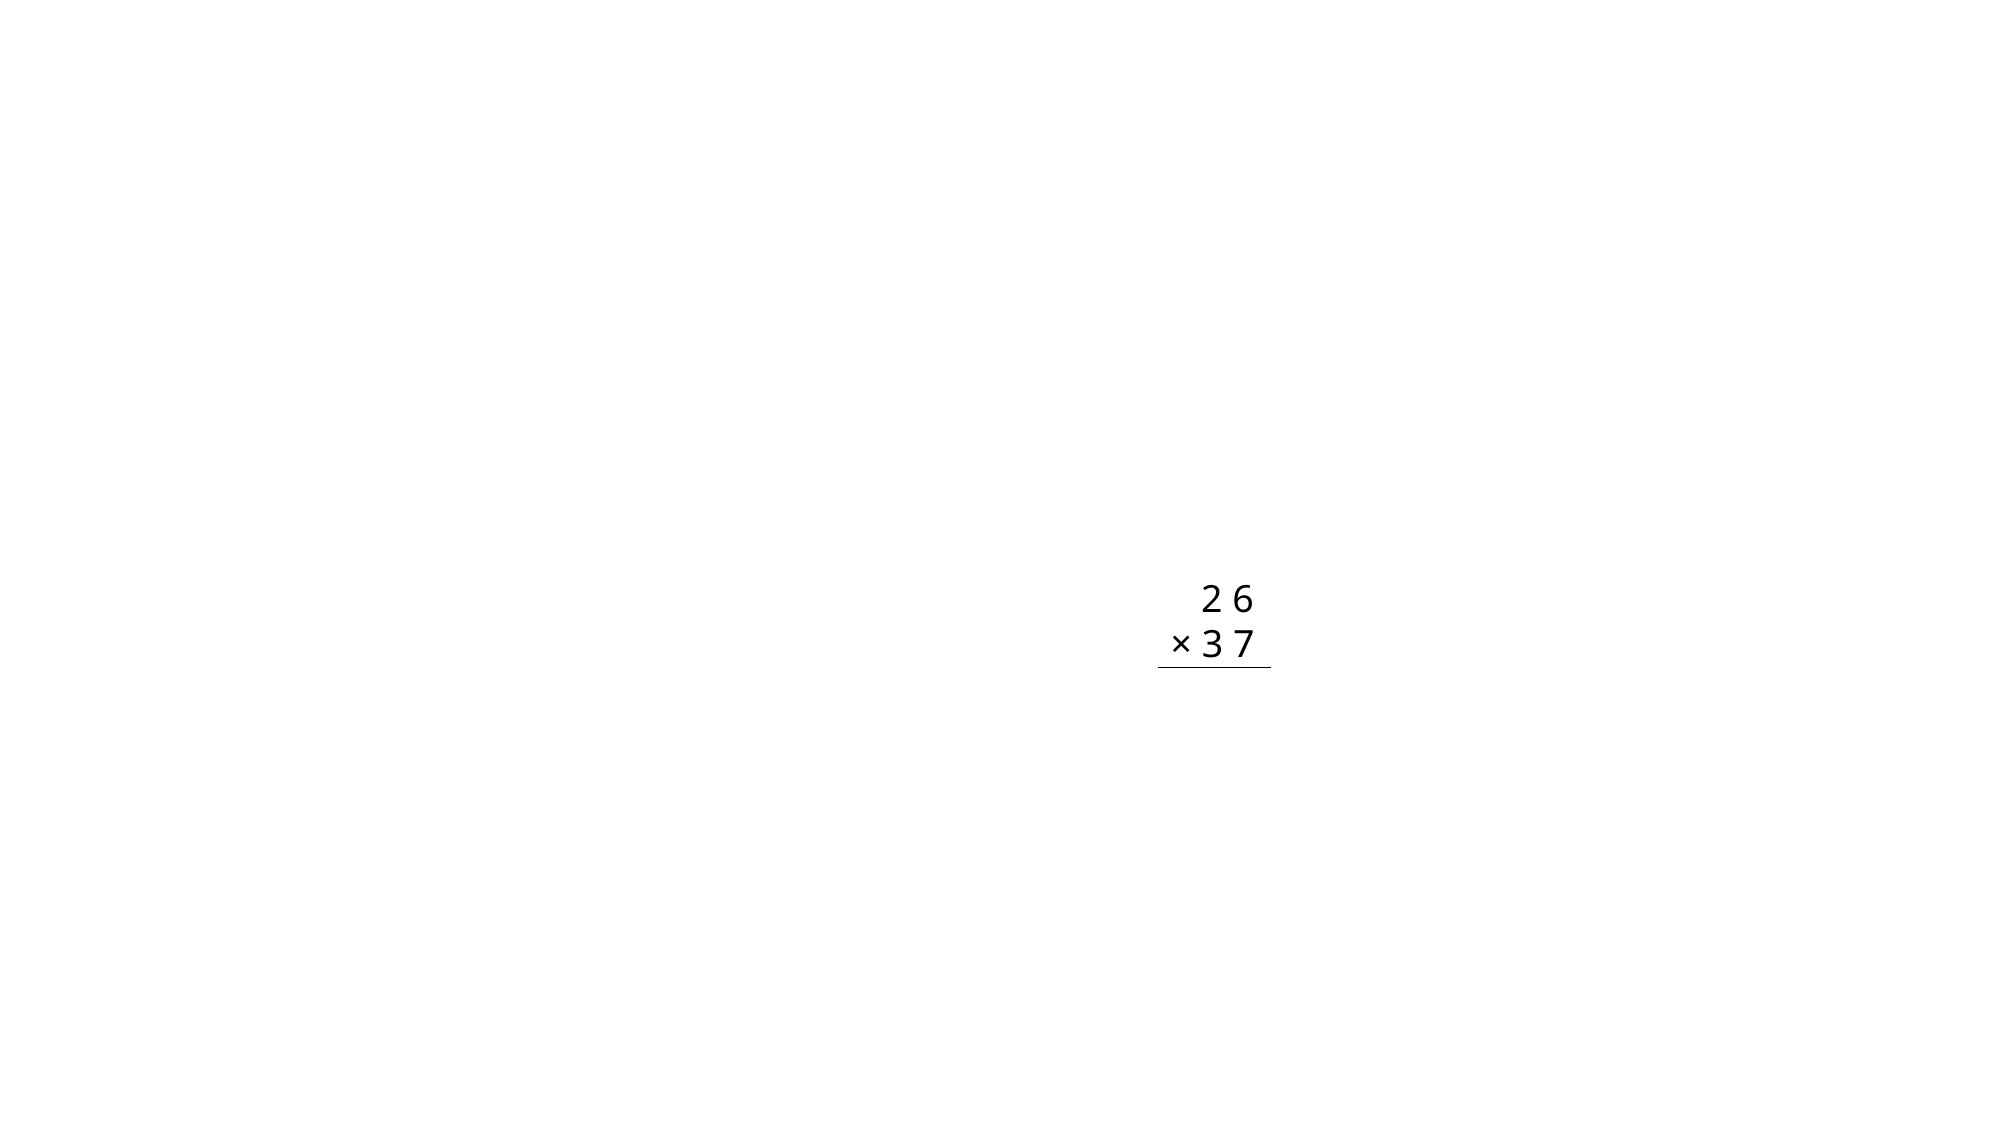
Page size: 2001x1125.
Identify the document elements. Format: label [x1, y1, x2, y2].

text_box [956, 477, 1499, 763]
